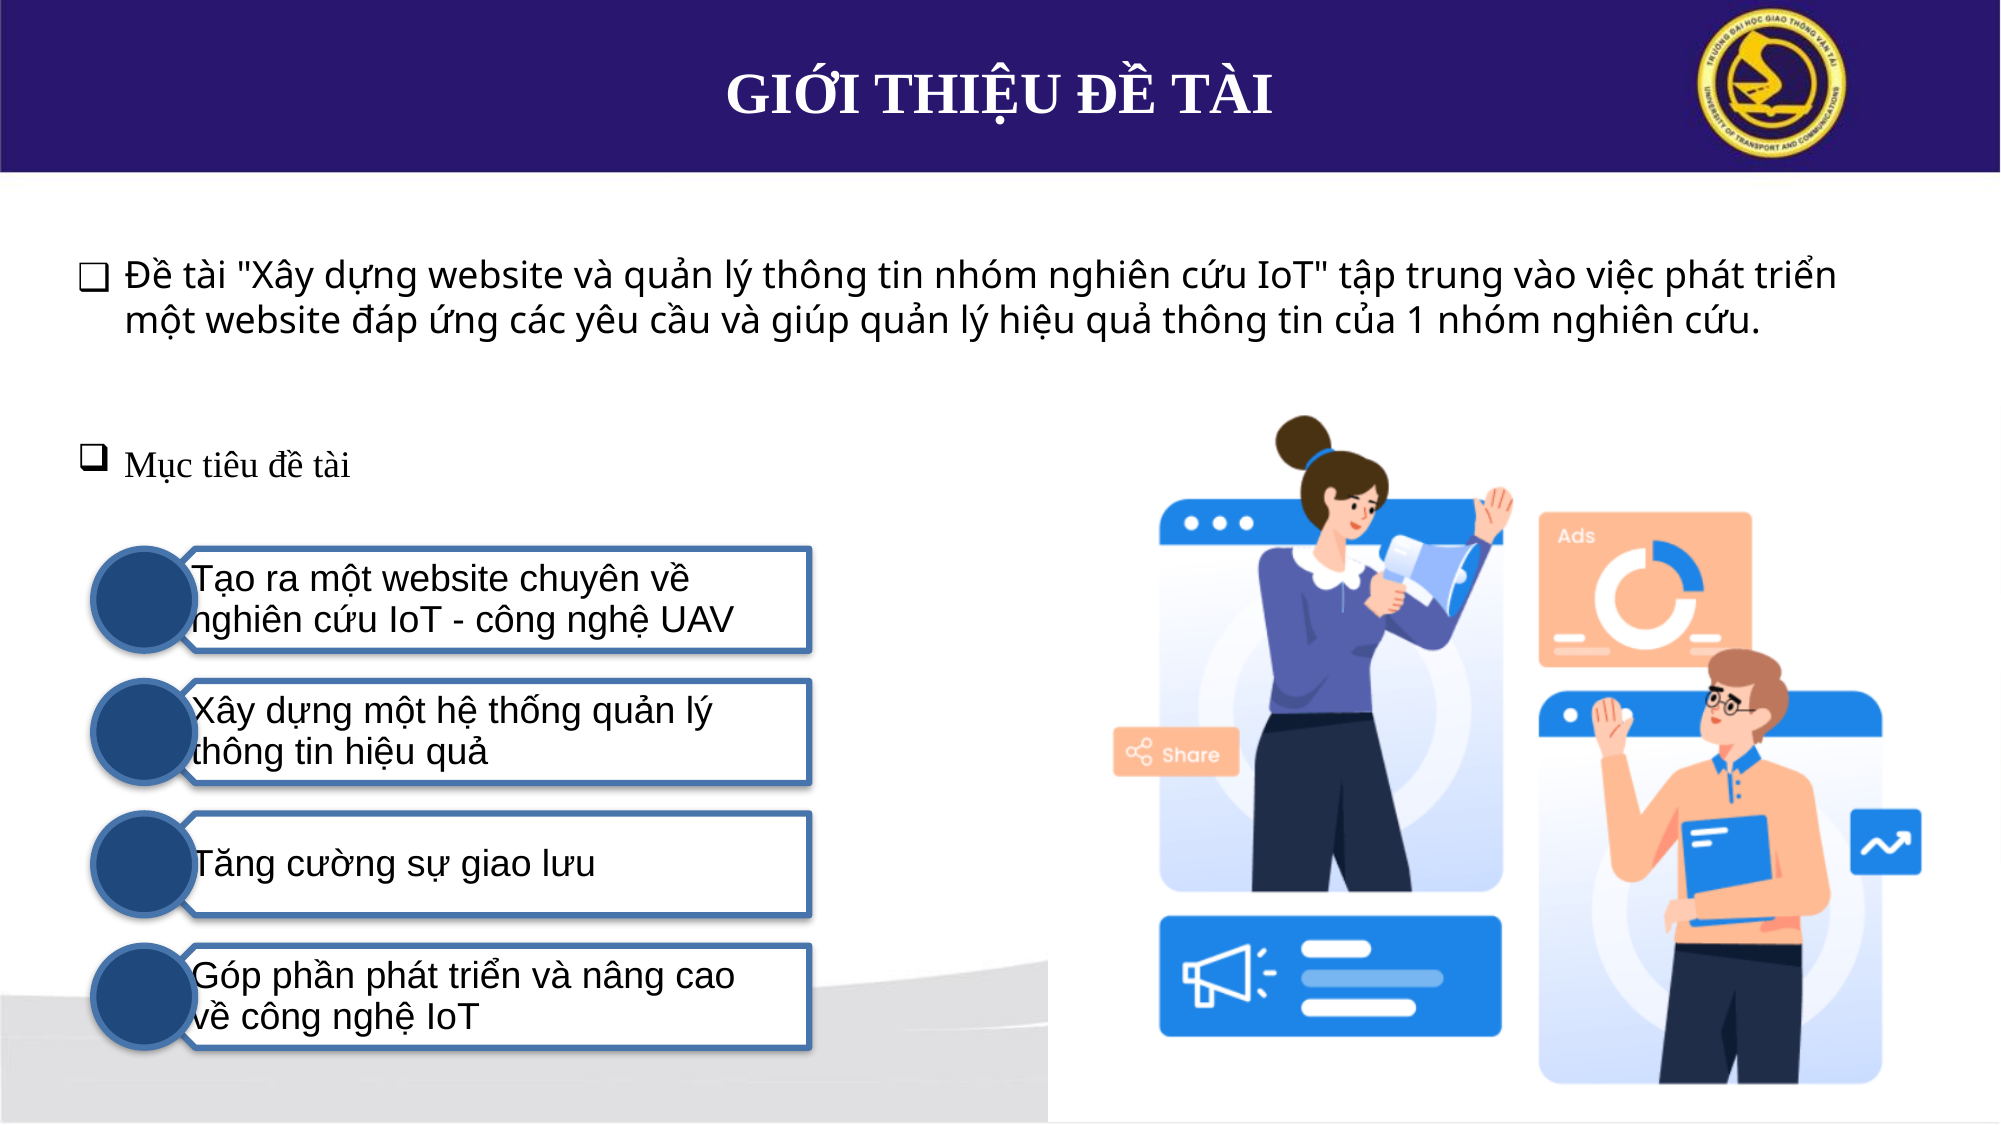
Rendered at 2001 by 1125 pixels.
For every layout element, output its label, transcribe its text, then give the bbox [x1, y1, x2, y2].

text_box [0, 548, 952, 1049]
picture [0, 0, 2001, 1125]
text_box Đề tài "Xây dựng website và quản lý thông tin nhóm nghiên cứu IoT" tập trung vào việc phát triển một website đáp ứng các yêu cầu và giúp quản lý hiệu quả thông tin của 1 nhóm nghiên cứu. [62, 243, 1913, 349]
text_box Mục tiêu đề tài [62, 433, 870, 493]
text_box GIỚI THIỆU ĐỀ TÀI [0, 47, 2000, 133]
